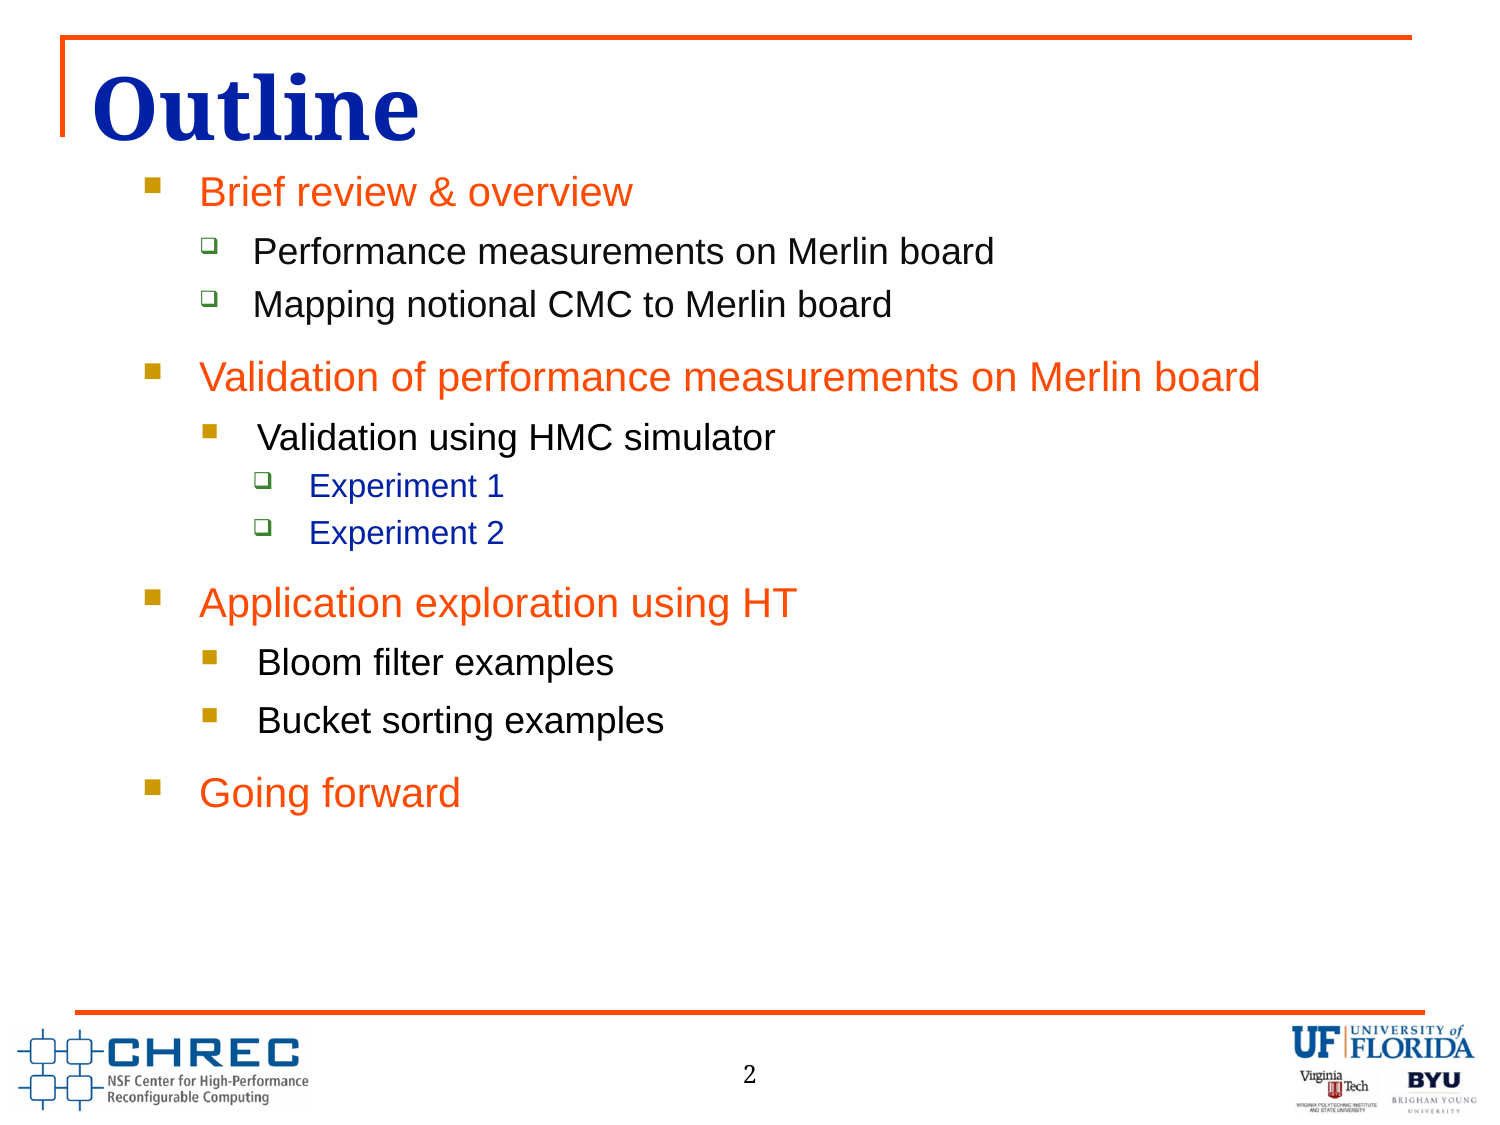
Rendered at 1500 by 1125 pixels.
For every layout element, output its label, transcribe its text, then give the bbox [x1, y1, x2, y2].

picture [1287, 1021, 1485, 1117]
list Brief review & overview Performance measurements on Merlin board Mapping notional CMC to Merlin board Validation of performance measurements on Merlin board Validation using HMC simulator Experiment 1 Experiment 2 Application exploration using HT Bloom filter examples Bucket sorting examples Going forward [127, 156, 1337, 1026]
slide_number 2 [599, 1024, 901, 1101]
title Outline [74, 45, 1426, 201]
picture [12, 1026, 313, 1112]
